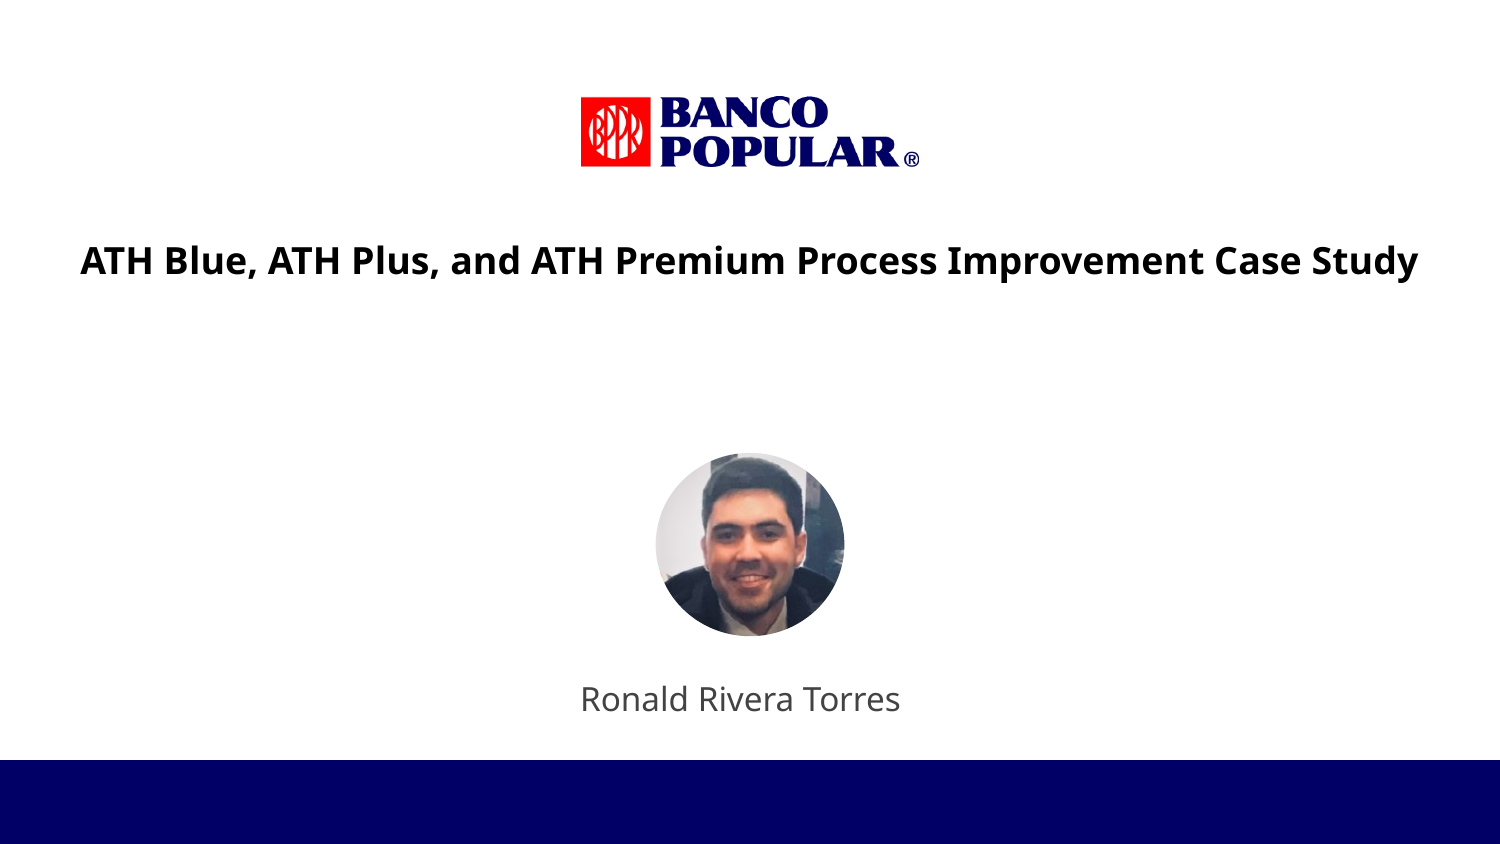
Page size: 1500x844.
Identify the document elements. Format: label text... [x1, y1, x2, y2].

text_box [0, 760, 1500, 844]
text_box Ronald Rivera Torres [171, 663, 1310, 734]
picture [580, 95, 919, 167]
title ATH Blue, ATH Plus, and ATH Premium Process Improvement Case Study [51, 222, 1449, 325]
picture [655, 452, 845, 637]
